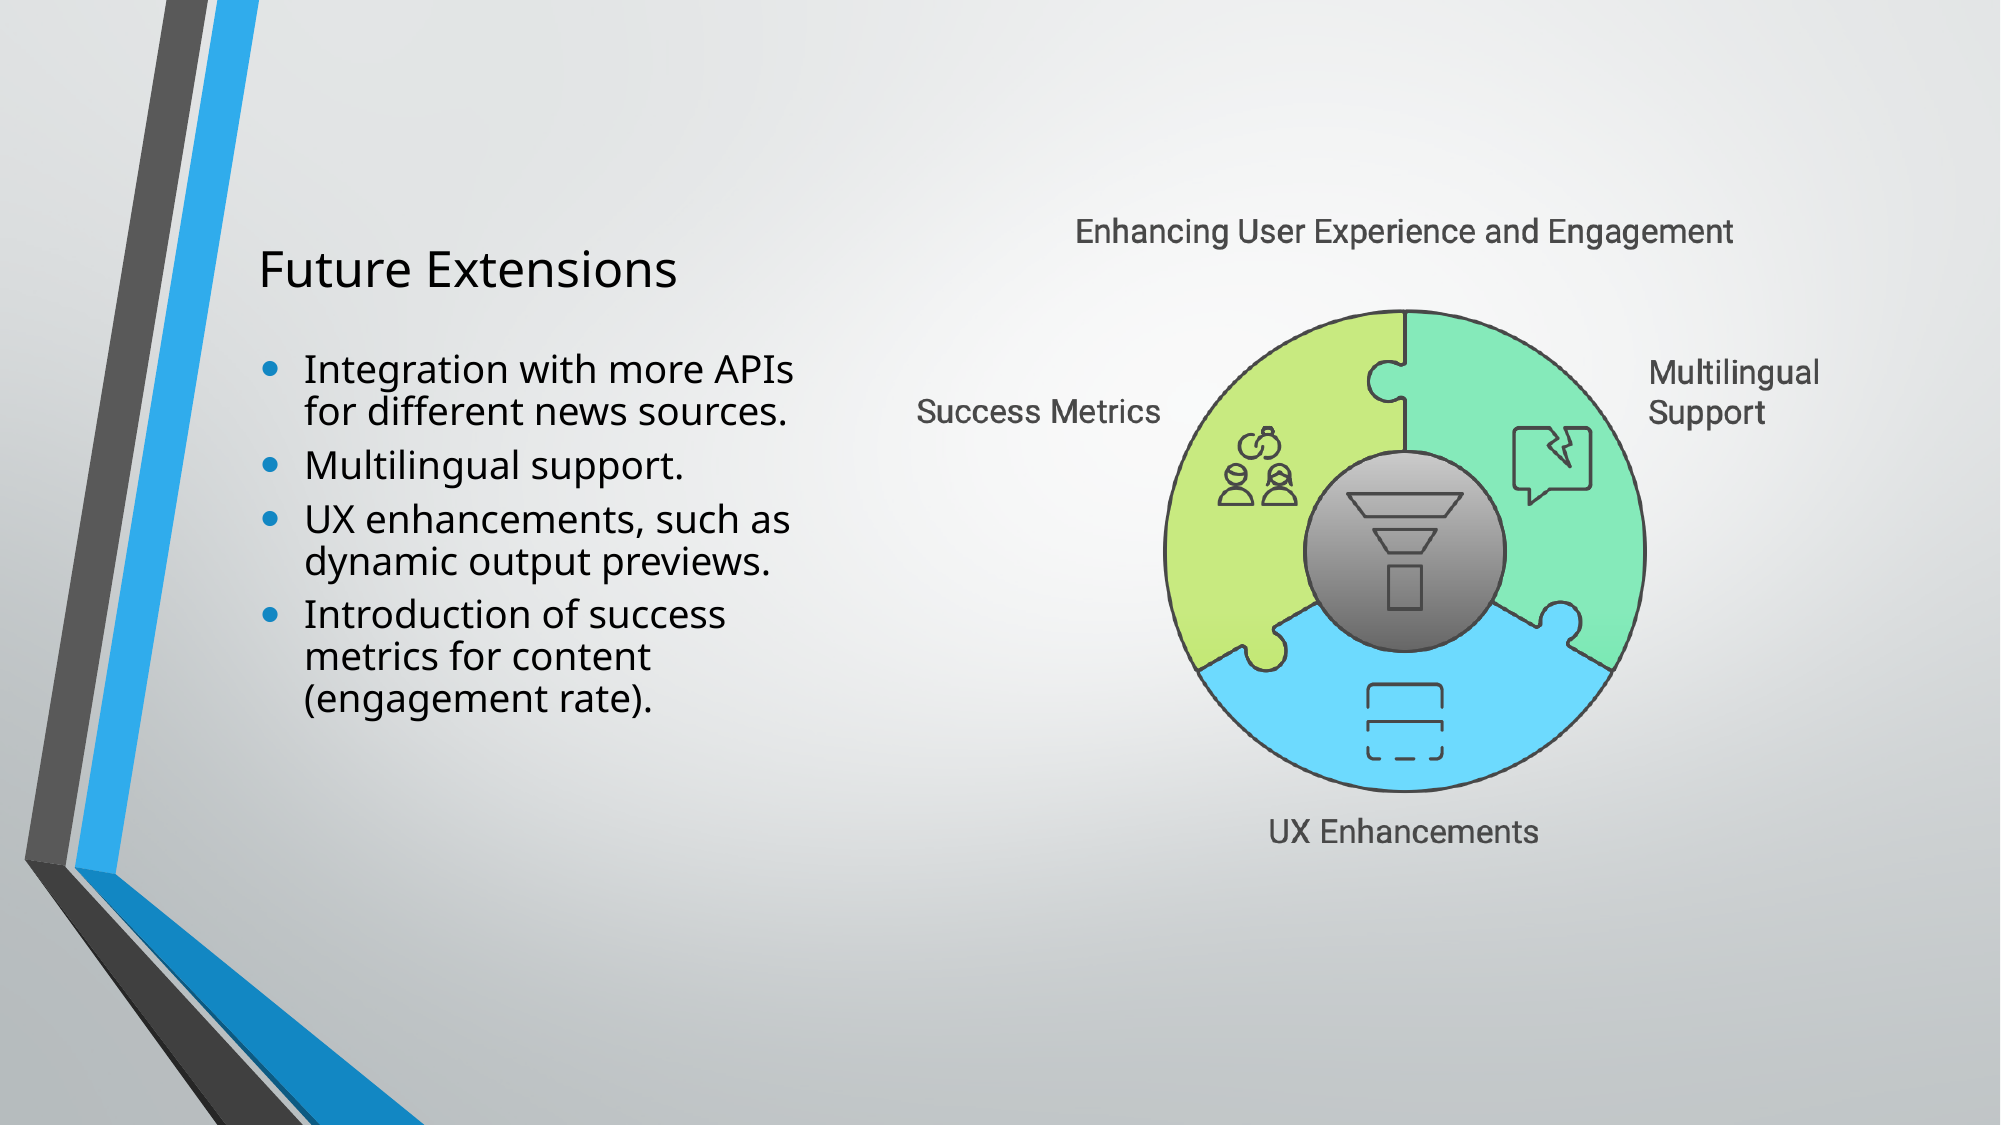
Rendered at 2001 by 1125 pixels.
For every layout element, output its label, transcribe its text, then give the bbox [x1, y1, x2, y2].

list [863, 129, 1888, 933]
title Future Extensions [243, 79, 826, 305]
list Integration with more APIs for different news sources. Multilingual support. UX enhancements, such as dynamic output previews. Introduction of success metrics for content (engagement rate). [245, 342, 826, 788]
